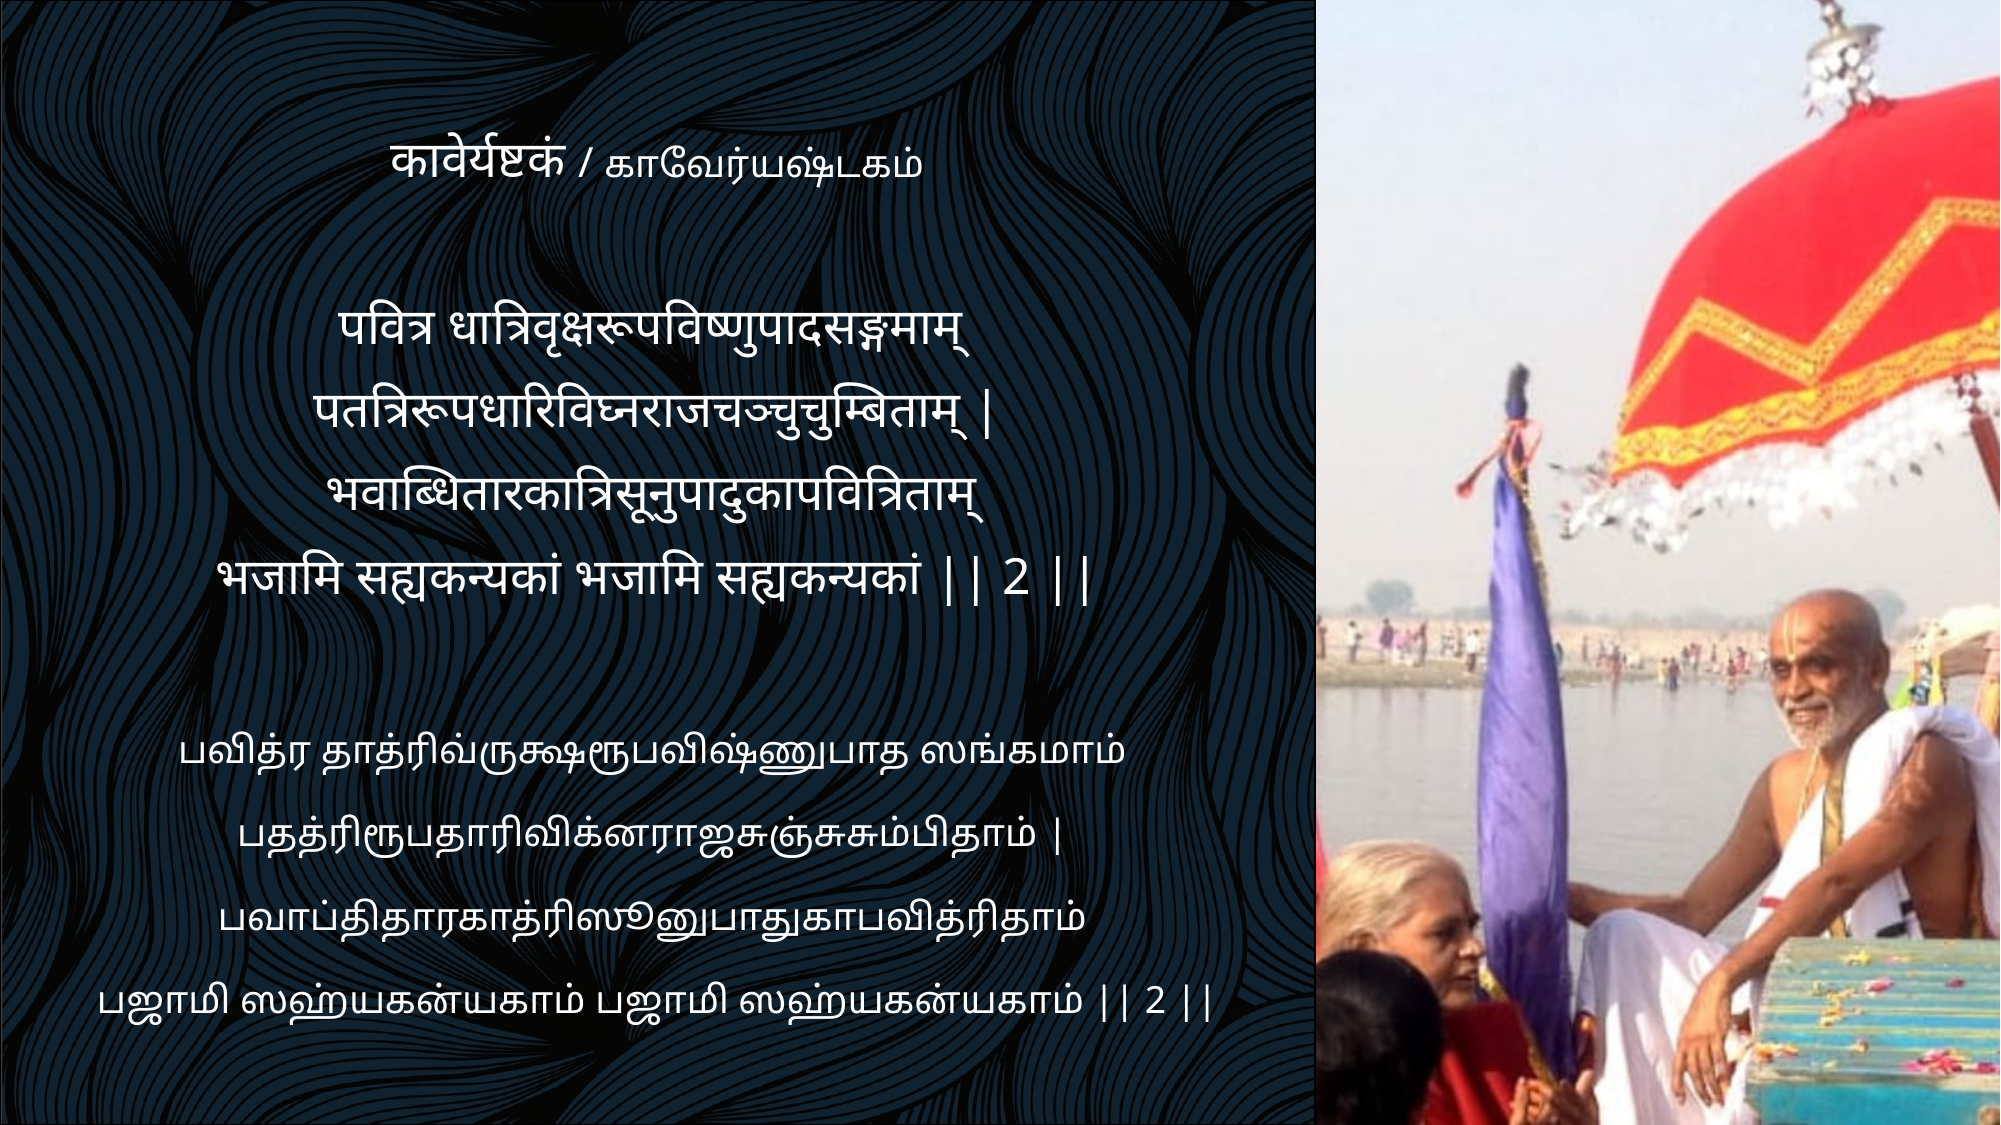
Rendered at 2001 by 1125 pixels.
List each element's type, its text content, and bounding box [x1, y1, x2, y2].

text_box कावेर्यष्टकं / காவேர்யஷ்டகம் पवित्र धात्रिवृक्षरूपविष्णुपादसङ्गमाम् पतत्रिरूपधारिविघ्नराजचञ्चुचुम्बिताम् | भवाब्धितारकात्रिसूनुपादुकापवित्रिताम् भजामि सह्यकन्यकां भजामि सह्यकन्यकां || 2 || பவித்ர தாத்ரிவ்ருக்ஷரூபவிஷ்ணுபாத ஸங்கமாம் பதத்ரிரூபதாரிவிக்னராஜசுஞ்சுசும்பிதாம் | பவாப்திதாரகாத்ரிஸூனுபாதுகாபவித்ரிதாம் பஜாமி ஸஹ்யகன்யகாம் பஜாமி ஸஹ்யகன்யகாம் || 2 || [0, 0, 1316, 1125]
picture [1316, 0, 2000, 1125]
